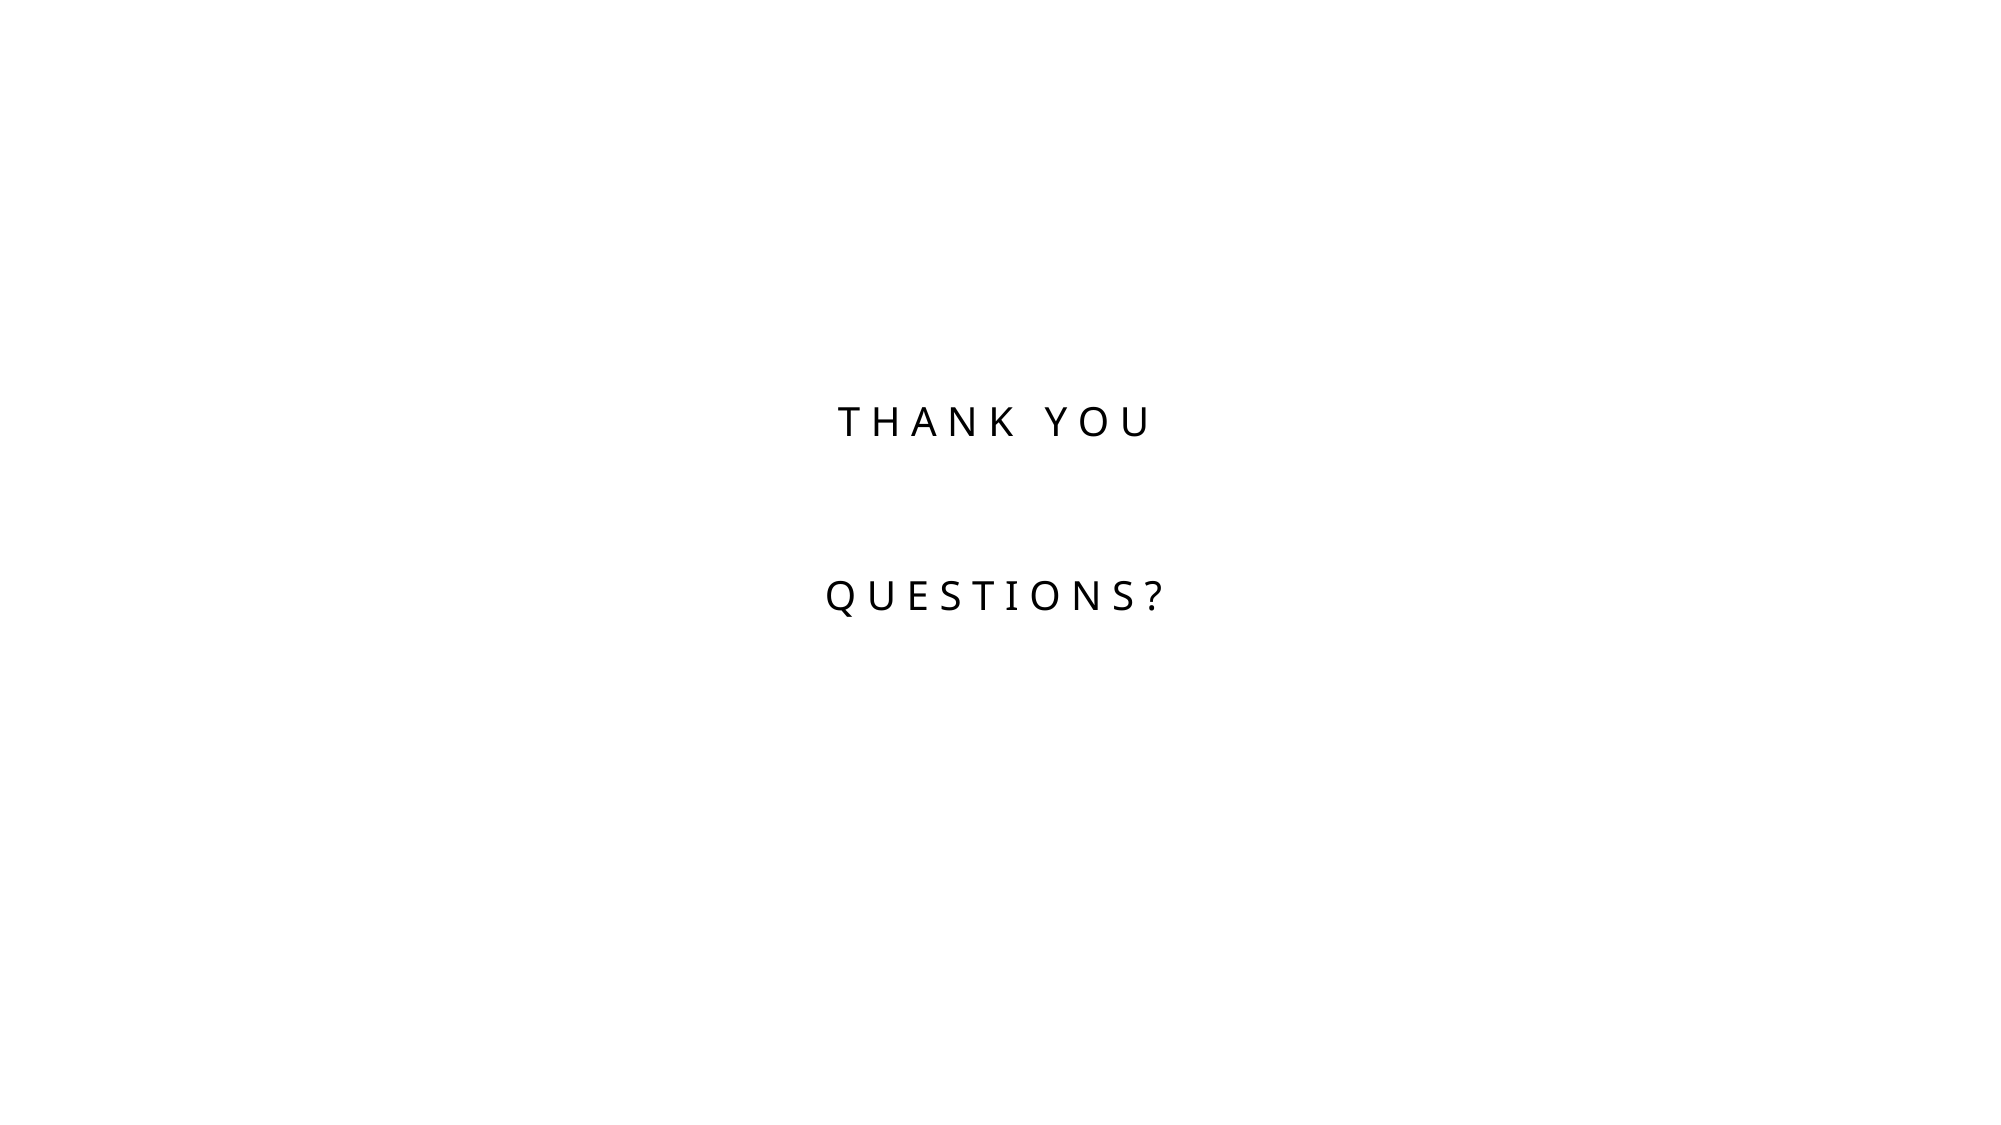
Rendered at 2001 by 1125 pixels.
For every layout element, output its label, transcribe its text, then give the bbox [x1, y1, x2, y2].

title T H A N K Y O U Q U E S T I O N S ? [599, 392, 1389, 630]
